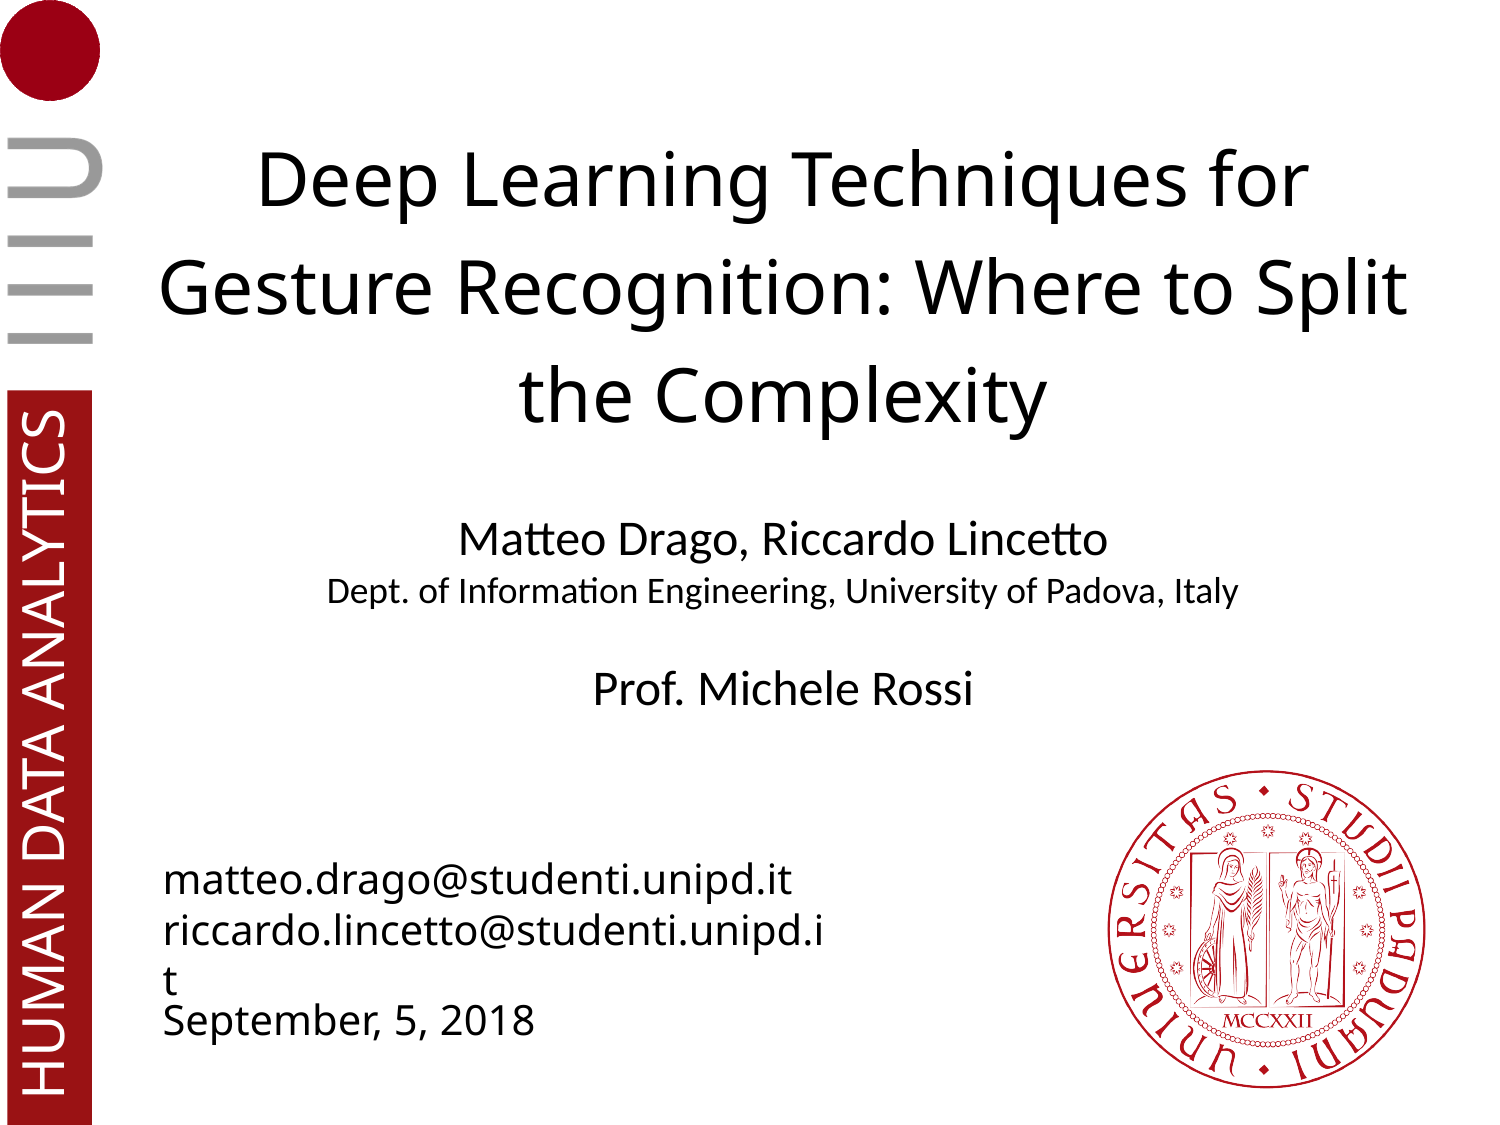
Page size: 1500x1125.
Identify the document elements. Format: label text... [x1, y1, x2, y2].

text_box matteo.drago@studenti.unipd.it riccardo.lincetto@studenti.unipd.it [147, 845, 843, 1011]
picture [0, 0, 103, 344]
title Deep Learning Techniques for Gesture Recognition: Where to Split the Complexity [139, 234, 1428, 446]
text_box September, 5, 2018 [147, 1011, 651, 1052]
picture [1105, 766, 1428, 1091]
subtitle Matteo Drago, Riccardo Lincetto Dept. of Information Engineering, University of Padova, Italy Prof. Michele Rossi [155, 472, 1412, 789]
